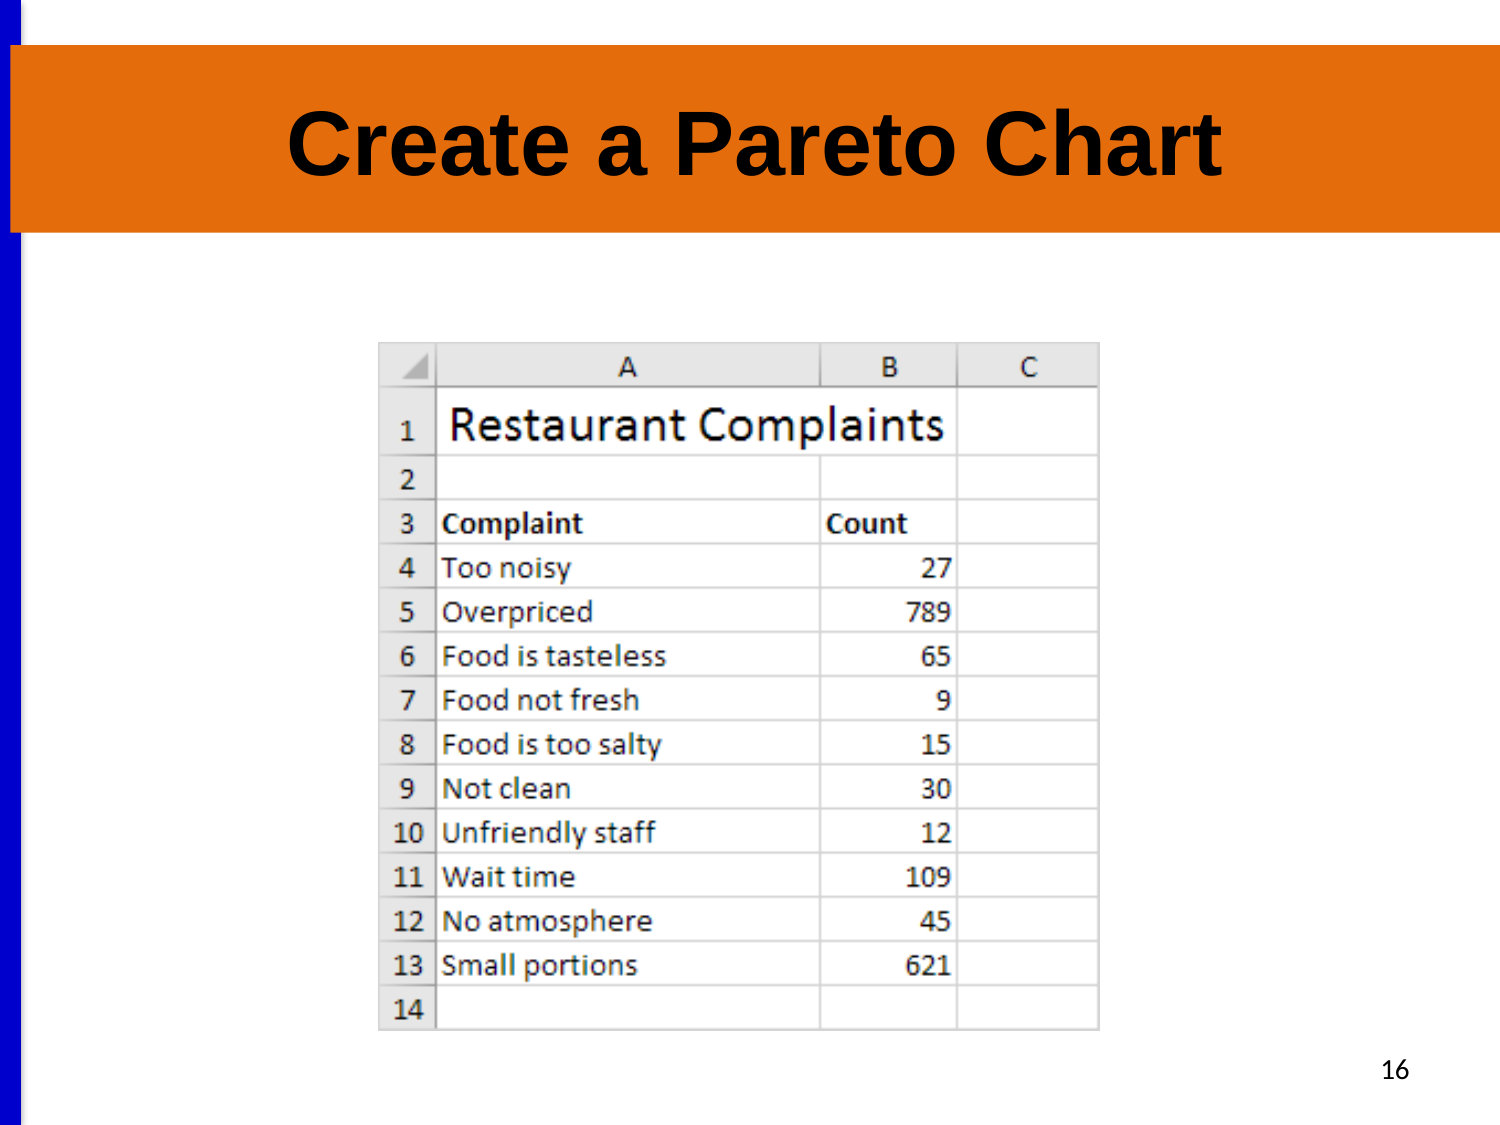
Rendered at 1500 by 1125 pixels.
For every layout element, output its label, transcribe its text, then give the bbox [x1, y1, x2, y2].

slide_number 16 [1074, 1042, 1425, 1103]
title Create a Pareto Chart [10, 45, 1500, 233]
picture [378, 342, 1100, 1031]
